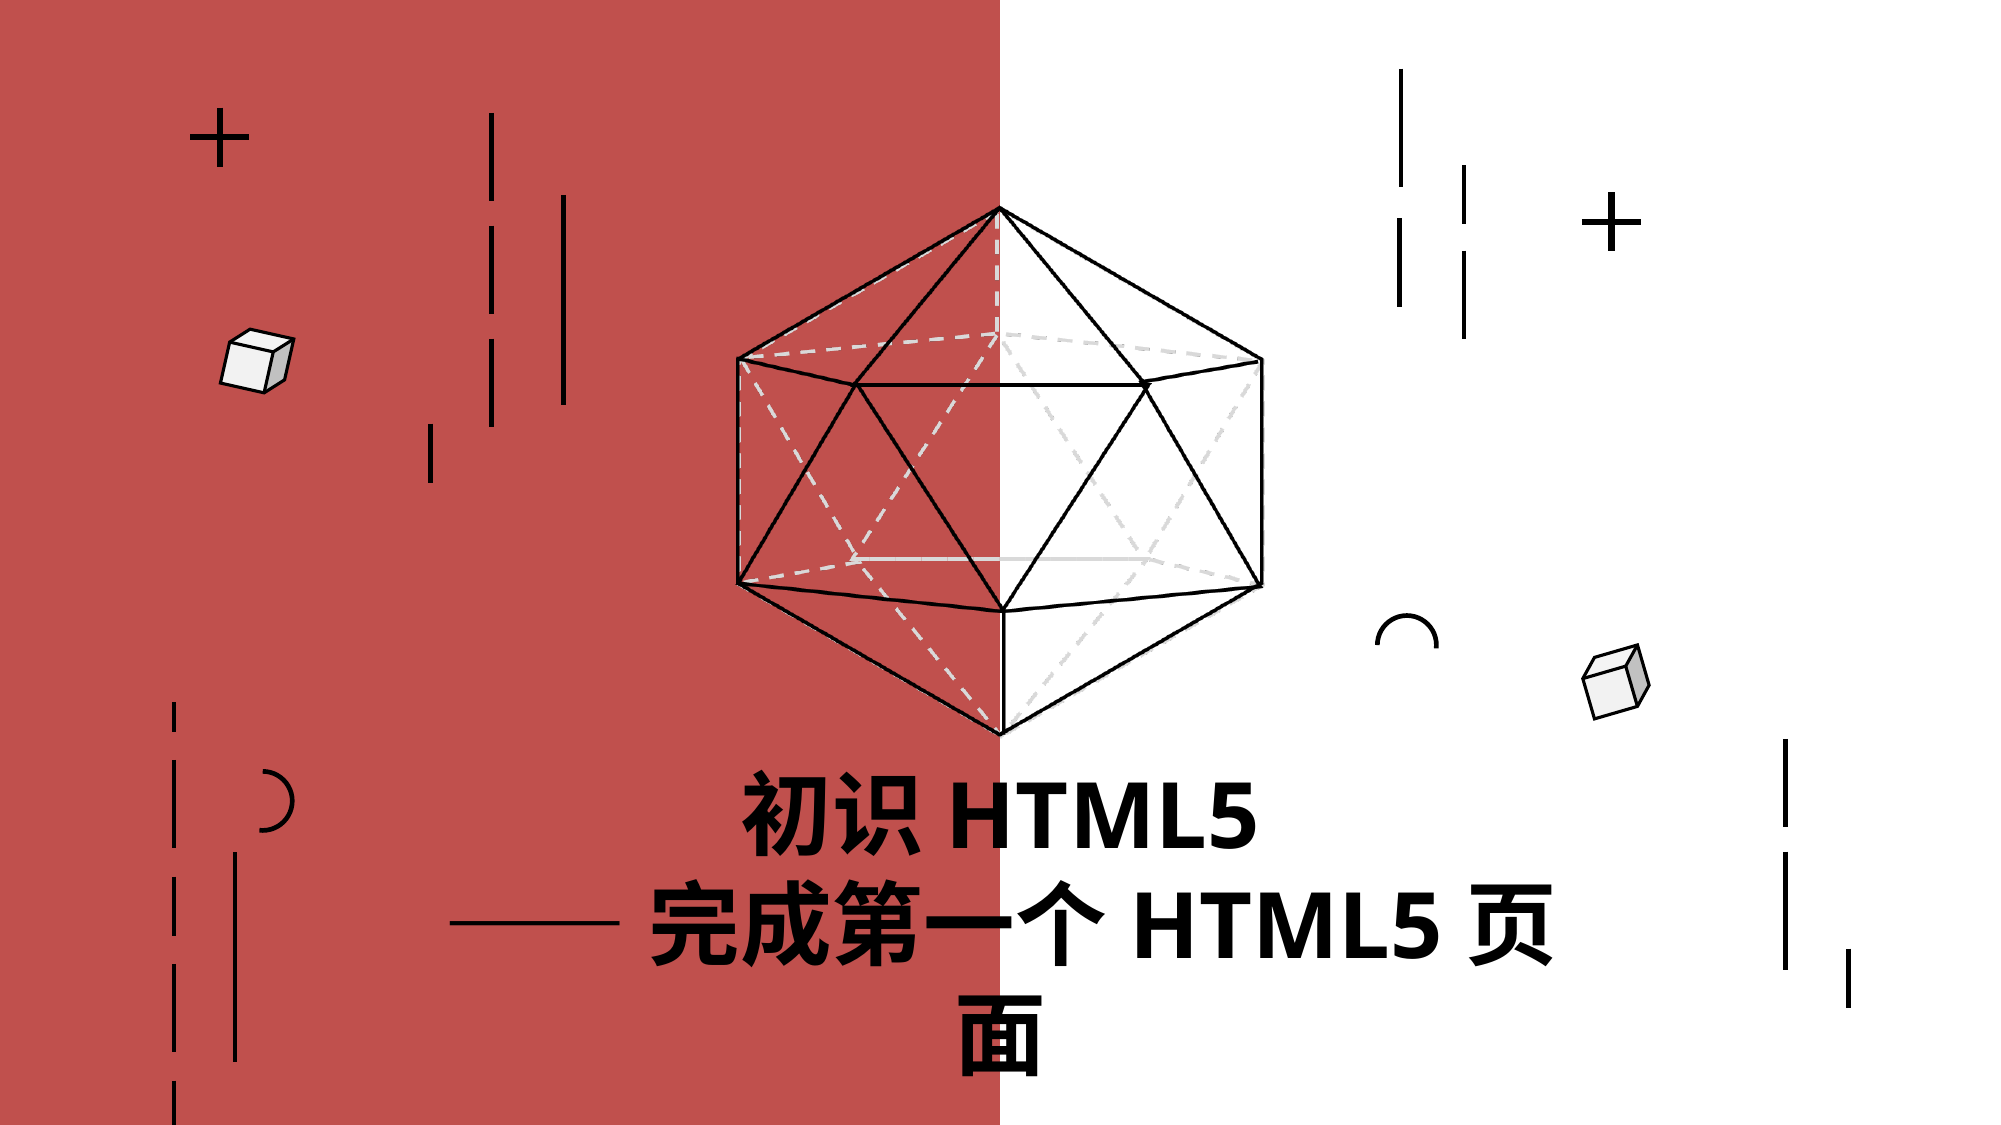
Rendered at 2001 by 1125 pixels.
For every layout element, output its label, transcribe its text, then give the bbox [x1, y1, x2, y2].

text_box [0, 0, 1001, 1125]
text_box 初识HTML5 ——完成第一个HTML5页面 [394, 749, 1606, 1095]
text_box [219, 328, 296, 394]
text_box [1581, 192, 1641, 252]
text_box [1376, 614, 1437, 649]
text_box [1581, 643, 1651, 721]
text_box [190, 107, 250, 167]
picture [734, 204, 1266, 739]
text_box [259, 770, 293, 831]
